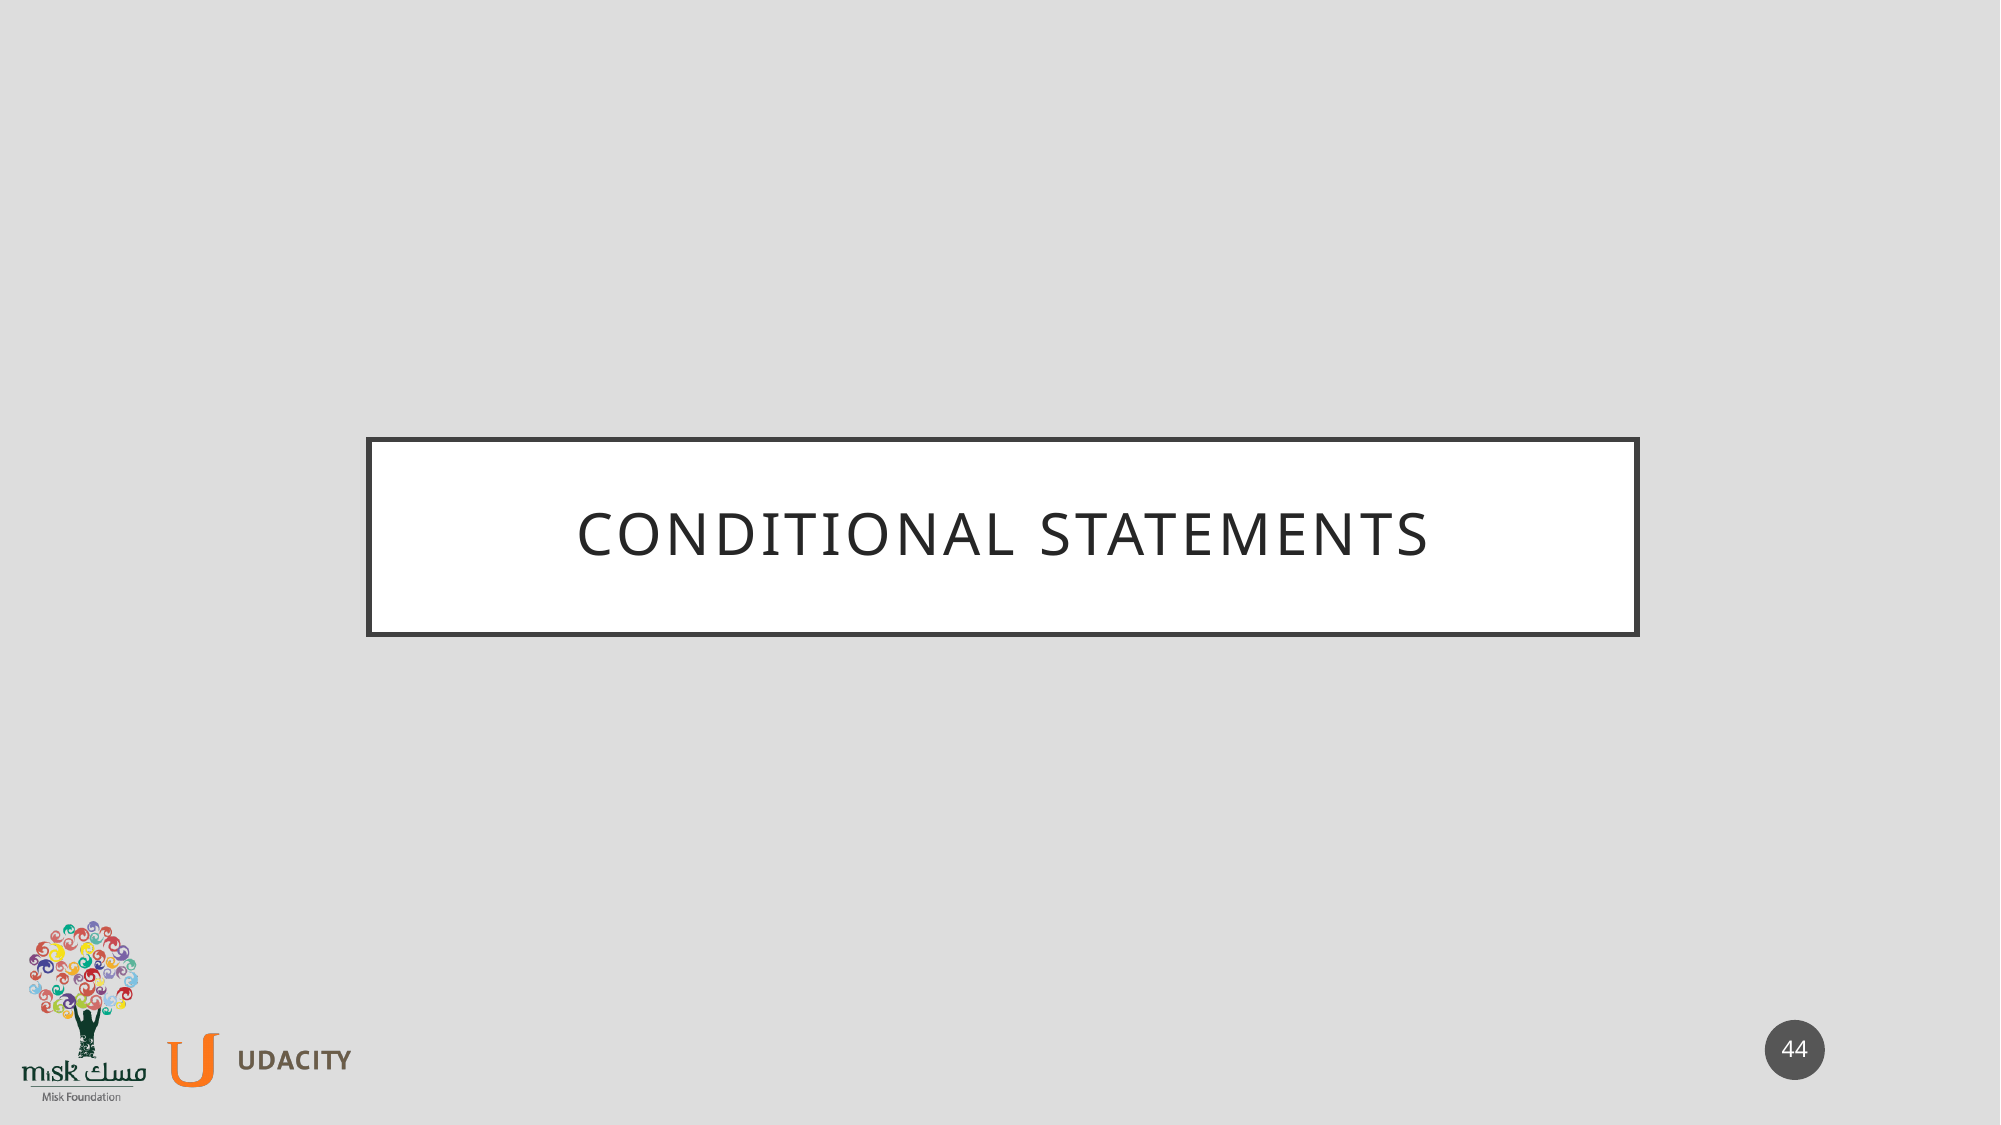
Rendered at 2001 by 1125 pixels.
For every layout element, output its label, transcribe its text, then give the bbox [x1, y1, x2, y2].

picture [21, 921, 369, 1106]
title Conditional Statements [366, 437, 1640, 637]
slide_number 44 [1764, 1019, 1825, 1080]
